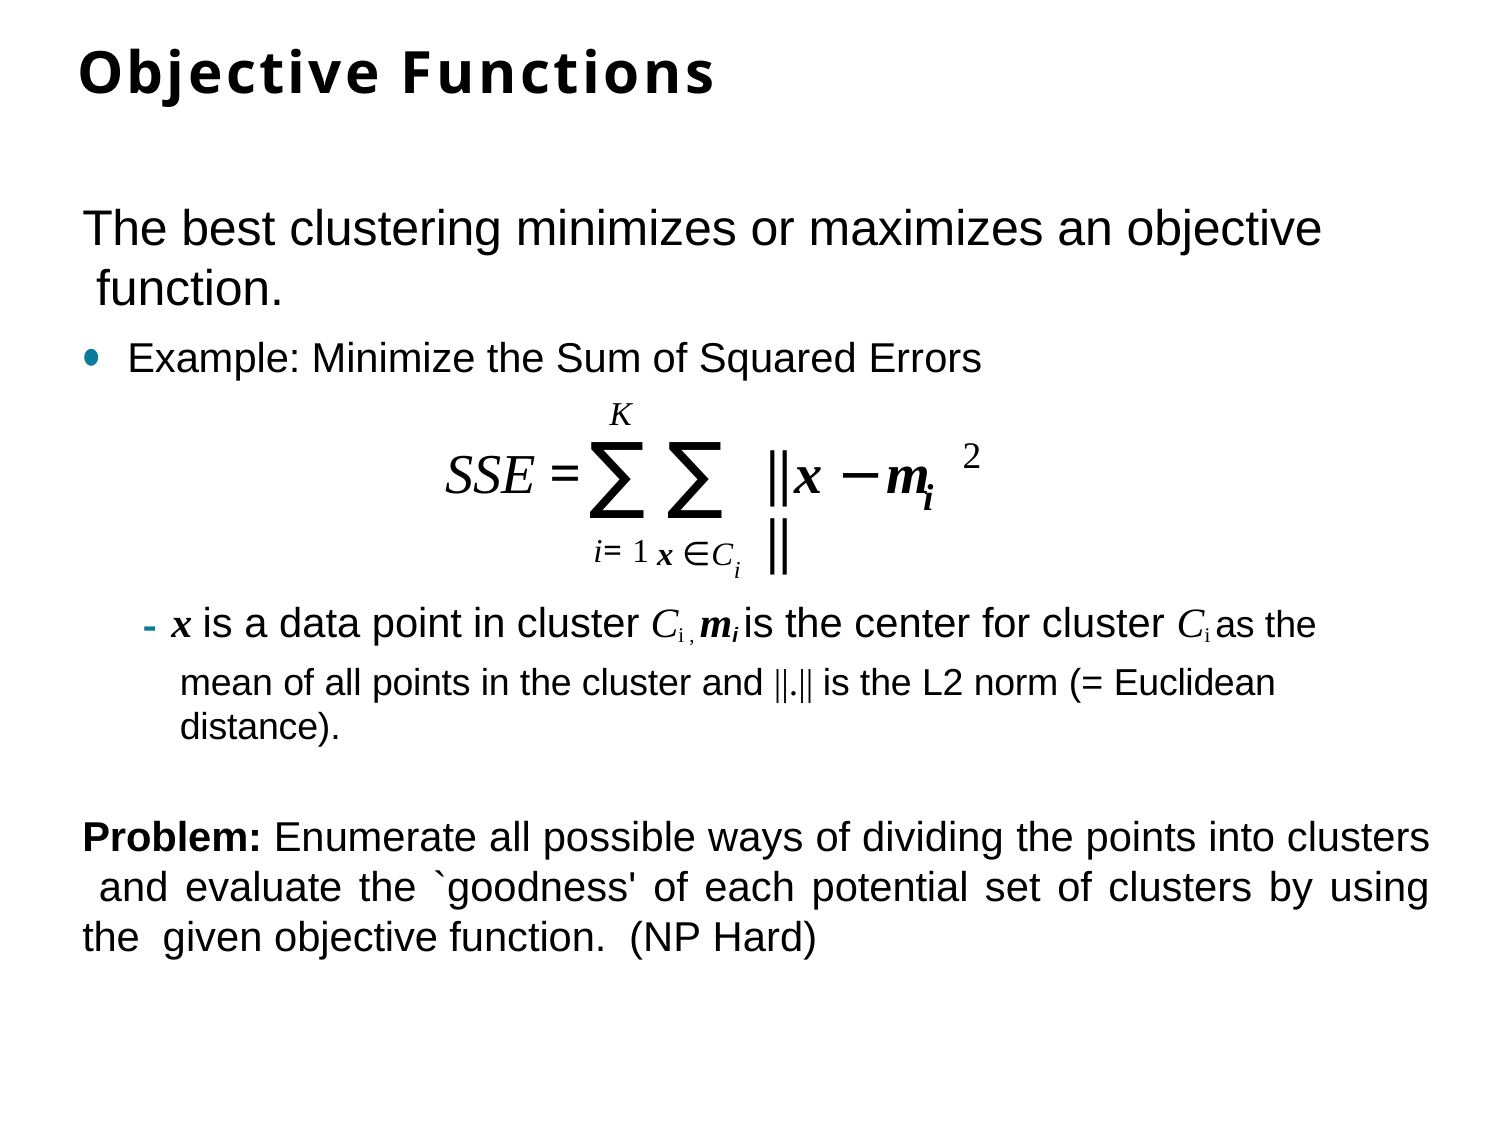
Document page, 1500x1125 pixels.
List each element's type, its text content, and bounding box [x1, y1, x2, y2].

text_box Problem: Enumerate all possible ways of dividing the points into clusters and evaluate the `goodness' of each potential set of clusters by using the given objective function. (NP Hard) [80, 810, 1431, 961]
text_box ‖x −m ‖ [761, 476, 970, 573]
text_box ∑ ∑ [587, 476, 749, 520]
text_box SSE = [443, 476, 587, 506]
text_box - x is a data point in cluster Ci , mi is the center for cluster Ci as the mean of all points in the cluster and ||.|| is the L2 norm (= Euclidean distance). [140, 548, 1359, 749]
text_box Objective Functions [75, 35, 728, 106]
text_box The best clustering minimizes or maximizes an objective function. Example: Minimize the Sum of Squared Errors K 2 [80, 194, 1331, 476]
text_box i= 1 x ∈Ci [591, 506, 759, 584]
